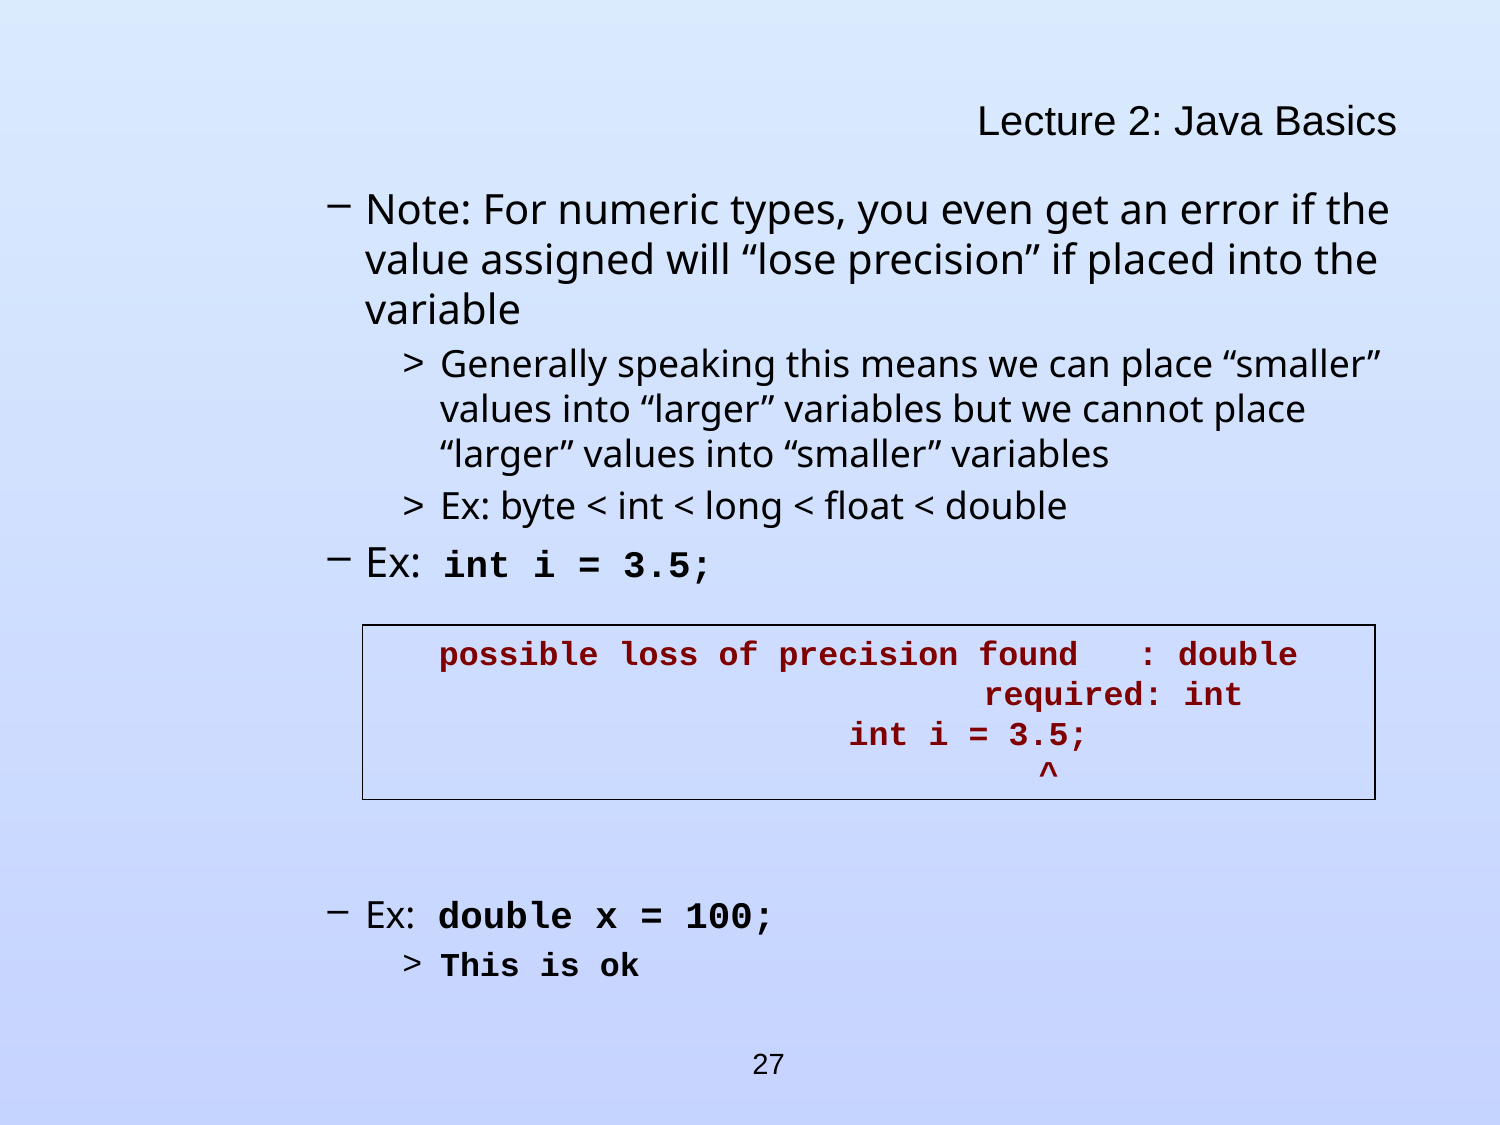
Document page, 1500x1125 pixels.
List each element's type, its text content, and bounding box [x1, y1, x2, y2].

text_box possible loss of precision found : double required: int int i = 3.5; ^ [362, 624, 1375, 800]
title Lecture 2: Java Basics [87, 99, 1413, 150]
slide_number 27 [612, 1024, 926, 1101]
list Note: For numeric types, you even get an error if the value assigned will “lose precision” if placed into the variable Generally speaking this means we can place “smaller” values into “larger” variables but we cannot place “larger” values into “smaller” variables Ex: byte < int < long < float < double Ex: int i = 3.5; Ex: double x = 100; This is ok [87, 174, 1413, 1000]
